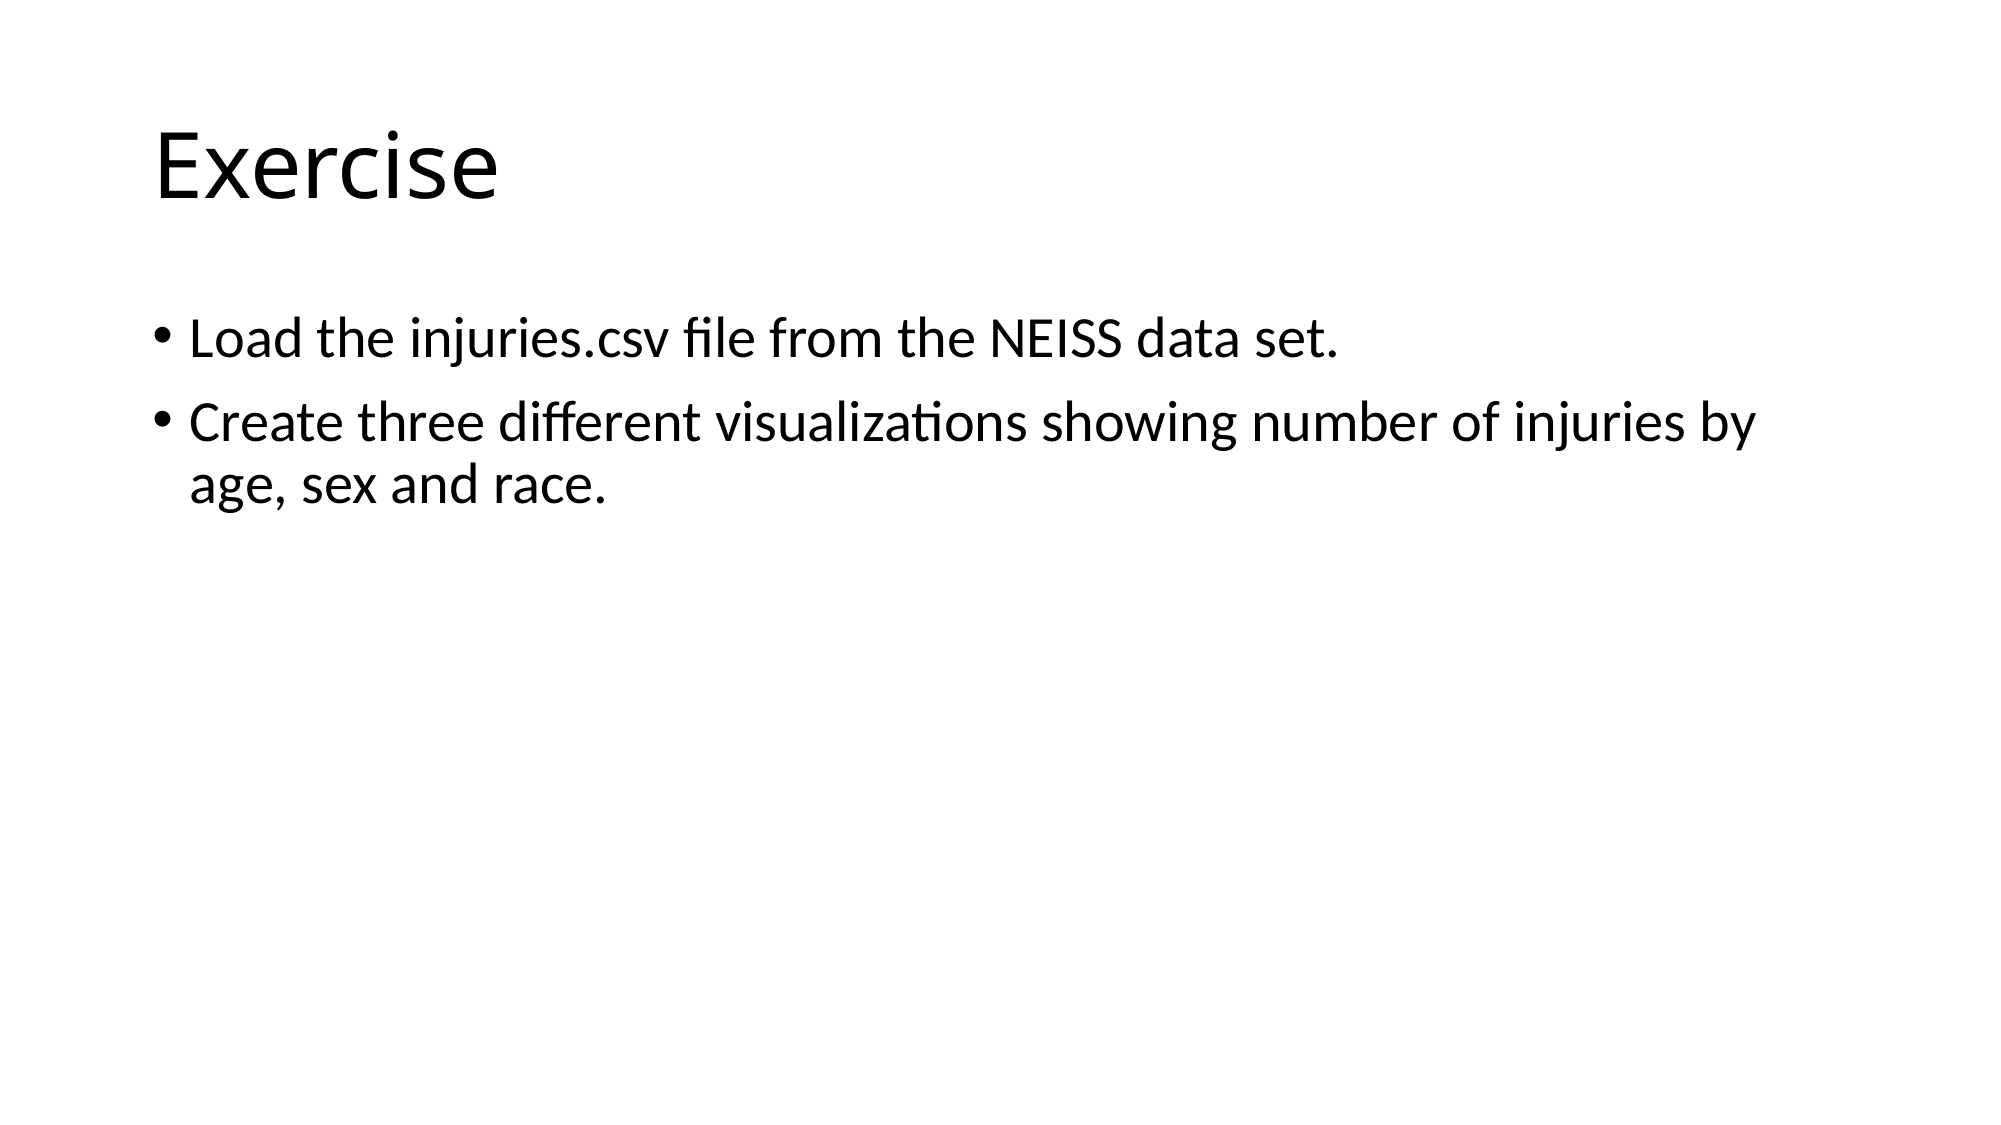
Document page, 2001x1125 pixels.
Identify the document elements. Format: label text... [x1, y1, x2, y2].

title Exercise [137, 59, 1863, 278]
list Load the injuries.csv file from the NEISS data set. Create three different visualizations showing number of injuries by age, sex and race. [137, 299, 1863, 1014]
